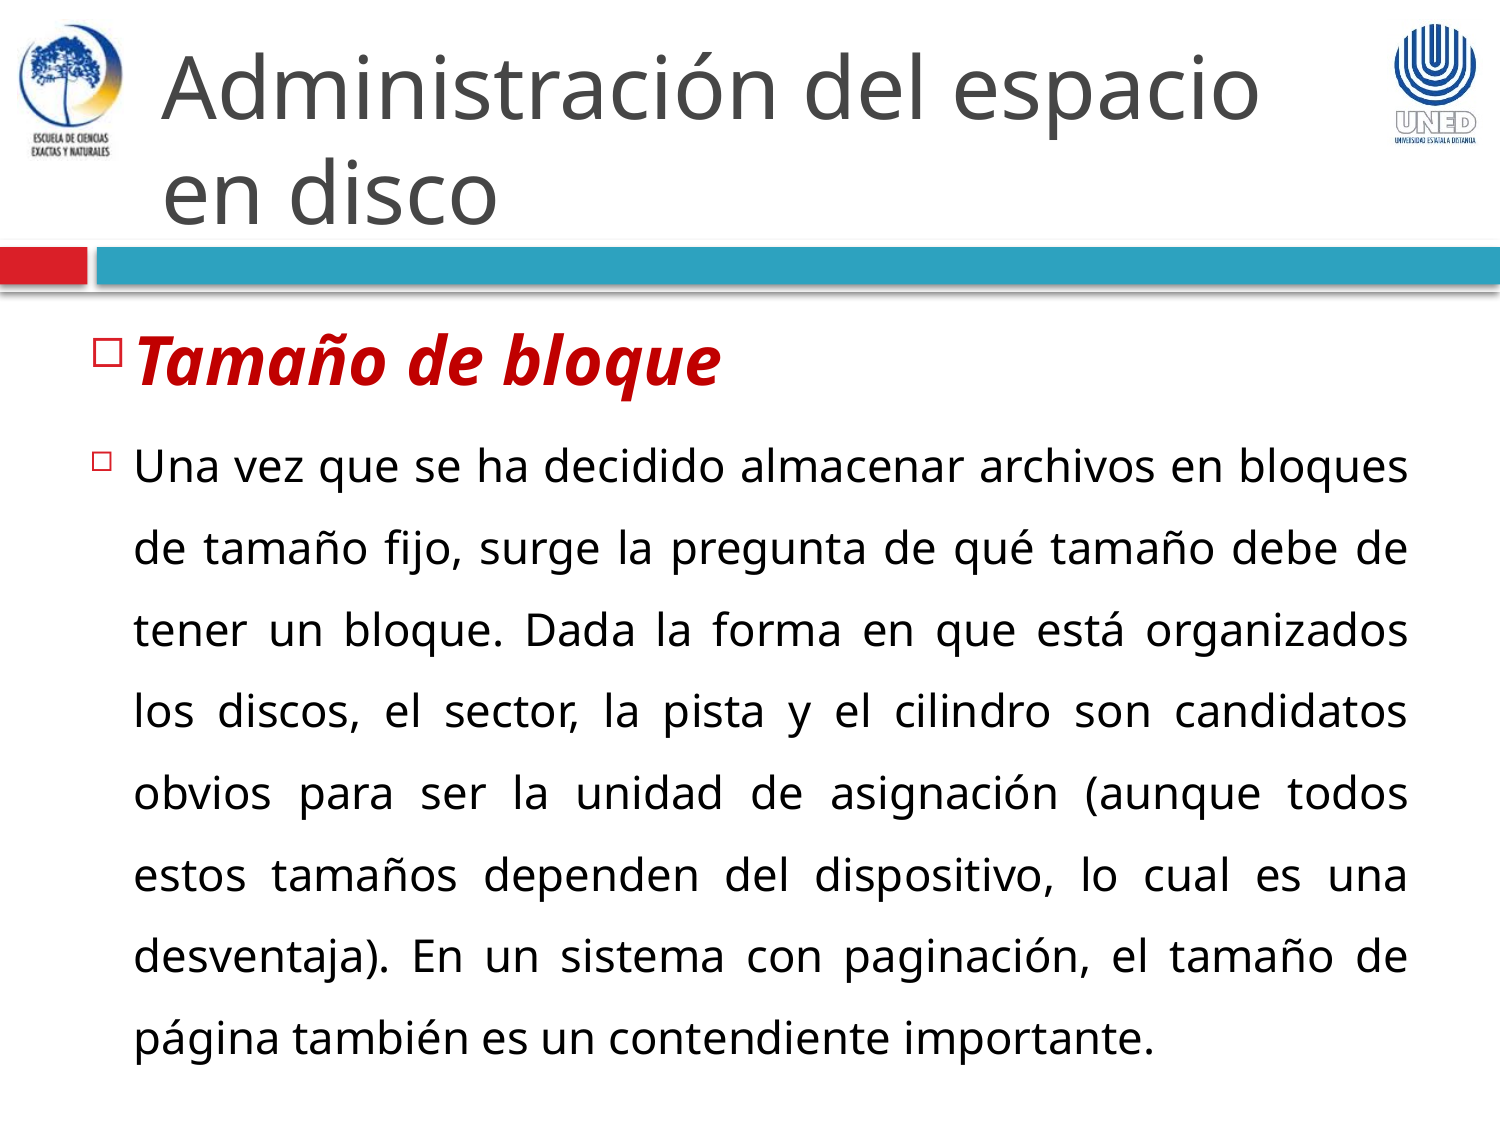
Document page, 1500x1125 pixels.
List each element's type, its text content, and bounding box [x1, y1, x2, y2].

text_box Administración del espacio en disco [148, 28, 1378, 249]
picture [17, 19, 124, 161]
picture [1387, 19, 1483, 147]
list Tamaño de bloque Una vez que se ha decidido almacenar archivos en bloques de tamaño fijo, surge la pregunta de qué tamaño debe de tener un bloque. Dada la forma en que está organizados los discos, el sector, la pista y el cilindro son candidatos obvios para ser la unidad de asignación (aunque todos estos tamaños dependen del dispositivo, lo cual es una desventaja). En un sistema con paginación, el tamaño de página también es un contendiente importante. [75, 309, 1425, 1125]
